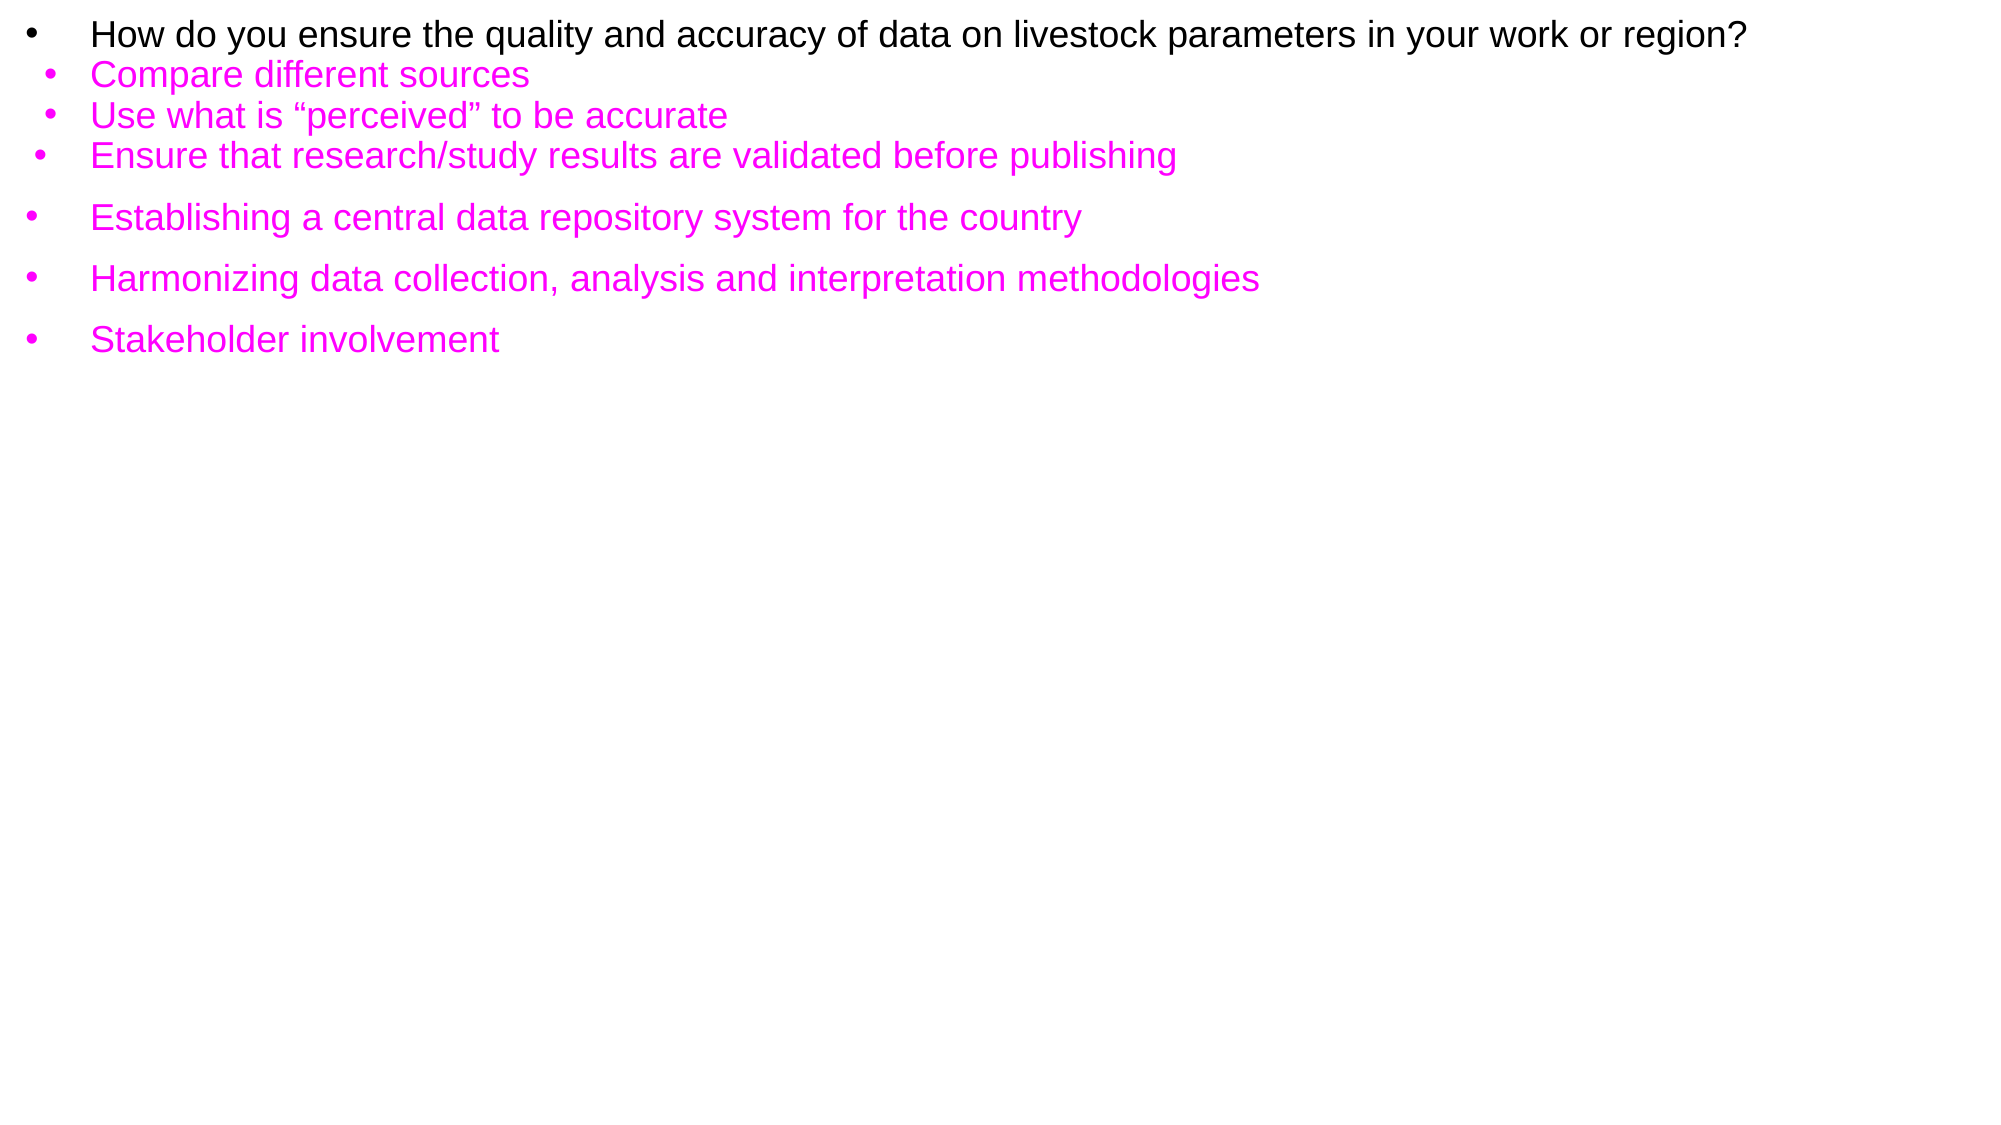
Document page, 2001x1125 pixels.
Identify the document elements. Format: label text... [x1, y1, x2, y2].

text_box How do you ensure the quality and accuracy of data on livestock parameters in your work or region? Compare different sources Use what is “perceived” to be accurate Ensure that research/study results are validated before publishing Establishing a central data repository system for the country Harmonizing data collection, analysis and interpretation methodologies Stakeholder involvement [0, 0, 1970, 376]
